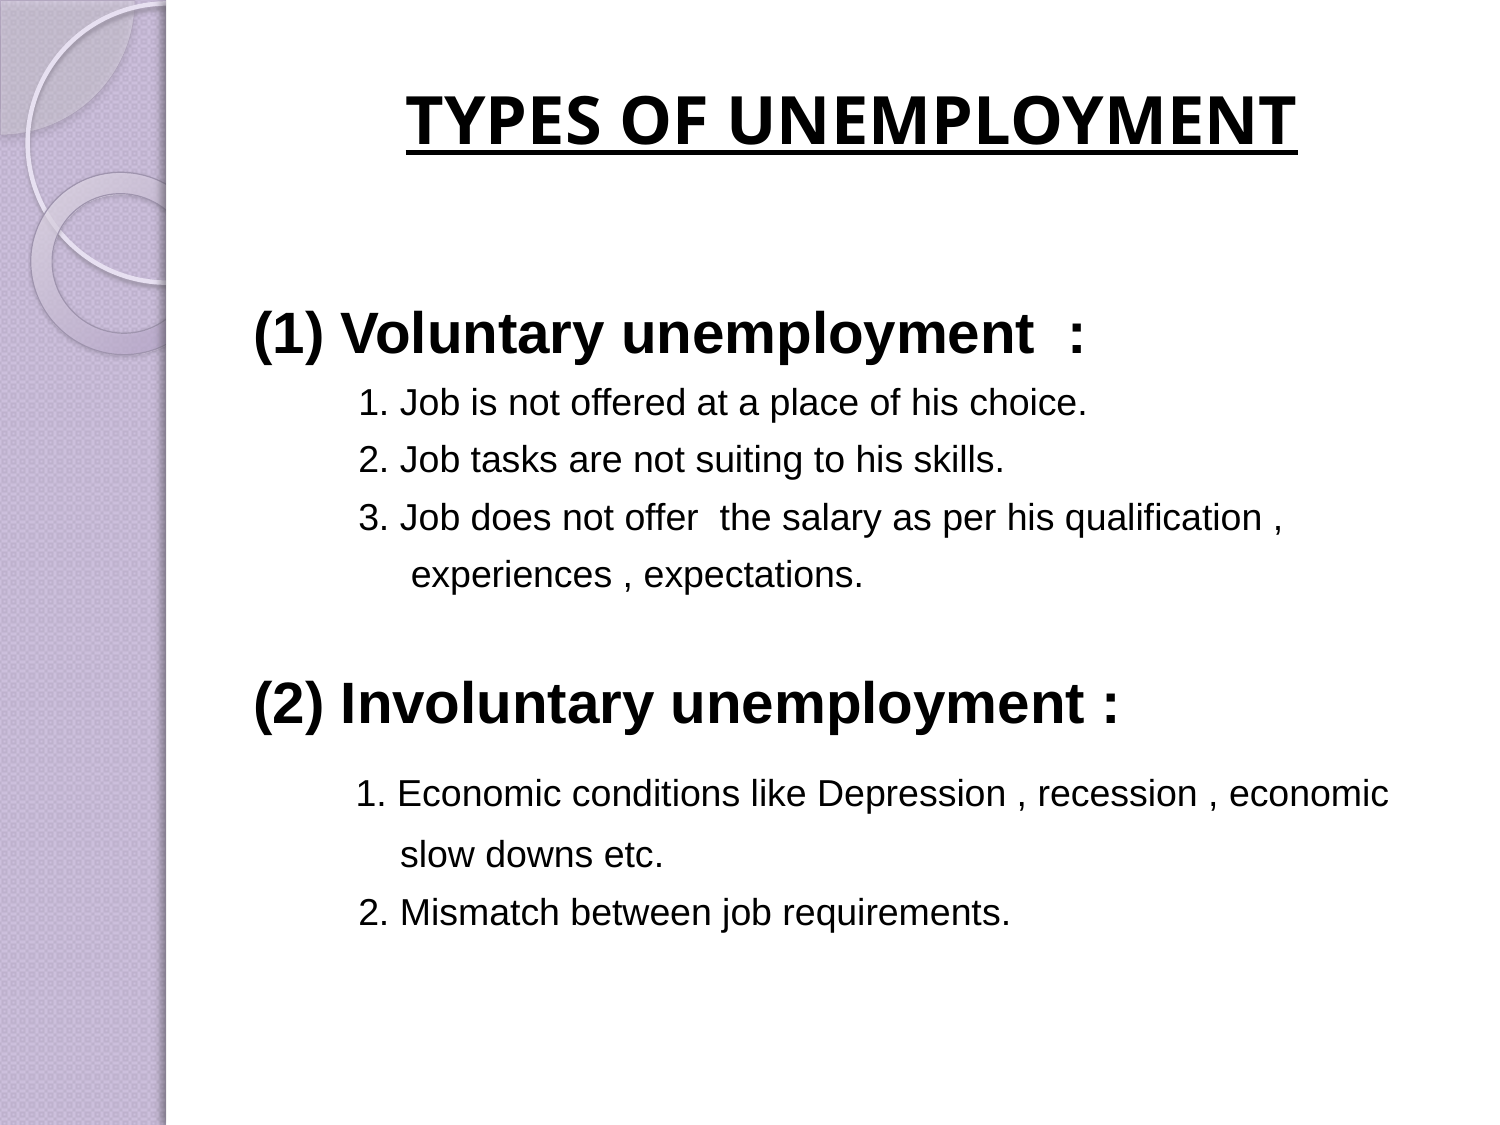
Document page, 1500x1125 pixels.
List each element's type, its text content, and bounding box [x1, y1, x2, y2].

list TYPES OF UNEMPLOYMENT (1) Voluntary unemployment : 1. Job is not offered at a place of his choice. 2. Job tasks are not suiting to his skills. 3. Job does not offer the salary as per his qualification , experiences , expectations. (2) Involuntary unemployment : 1. Economic conditions like Depression , recession , economic slow downs etc. 2. Mismatch between job requirements. [225, 70, 1466, 1121]
